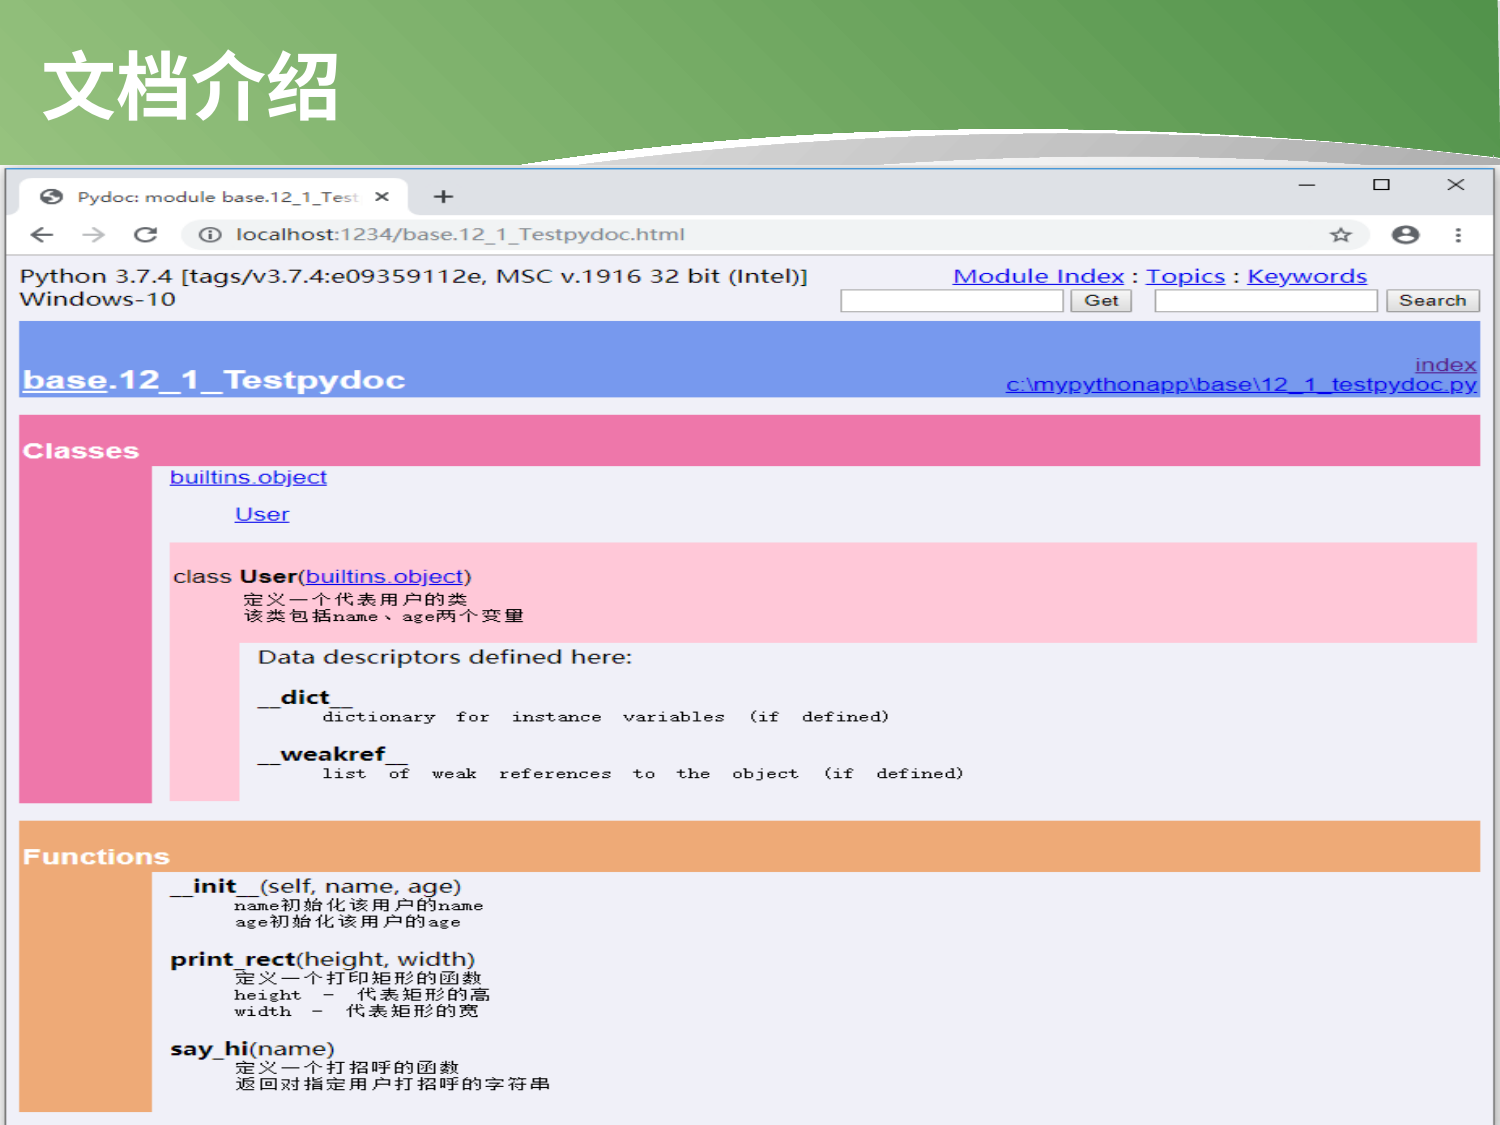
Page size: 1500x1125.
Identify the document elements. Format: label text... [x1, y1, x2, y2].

title 文档介绍 [26, 32, 1376, 149]
picture [0, 165, 1500, 1125]
